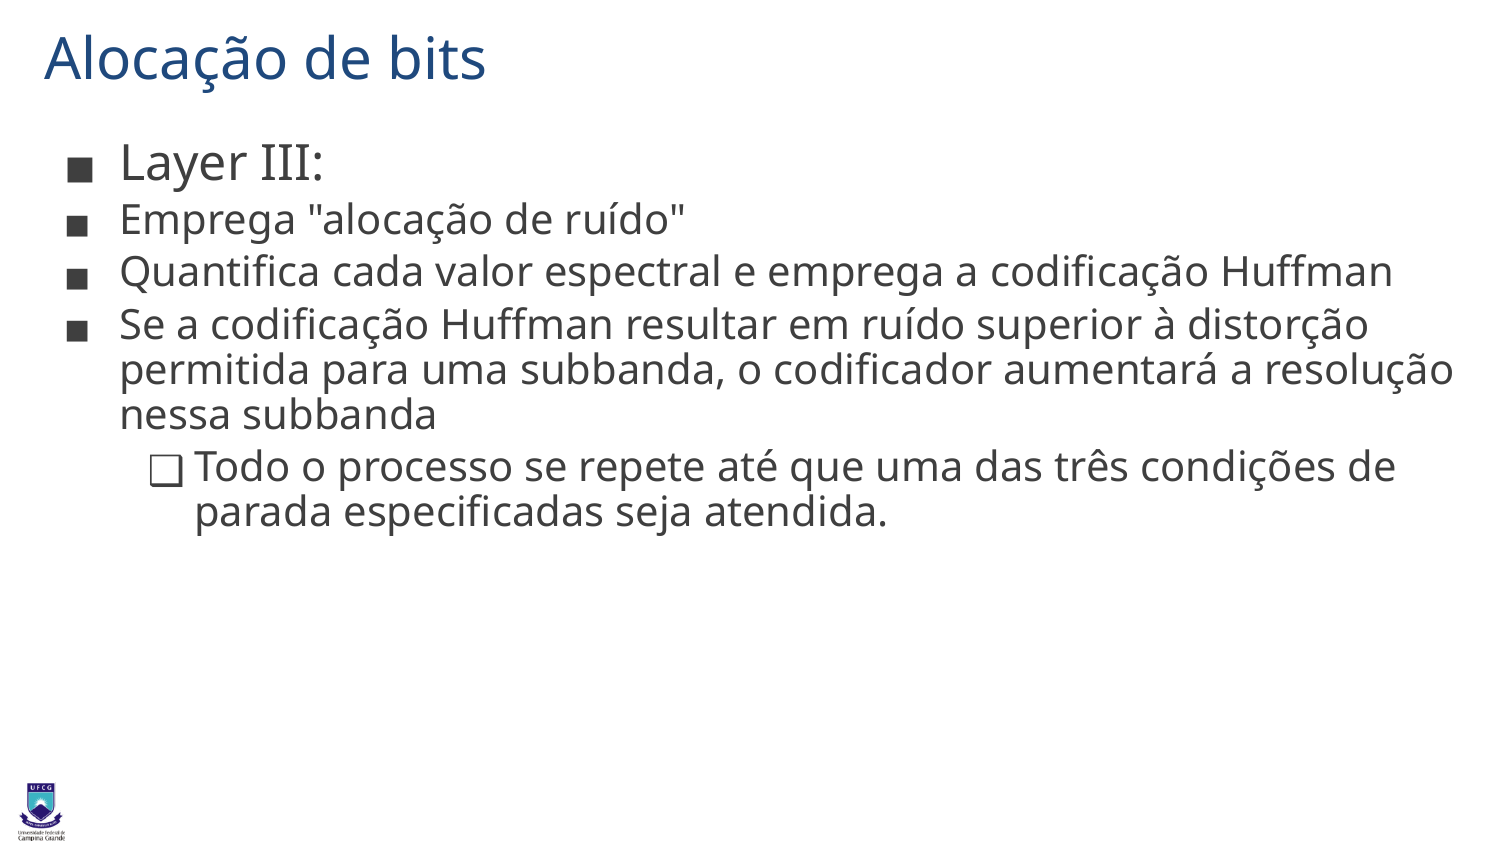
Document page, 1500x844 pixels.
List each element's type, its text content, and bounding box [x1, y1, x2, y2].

title Alocação de bits [29, 0, 1471, 112]
picture [17, 782, 65, 841]
list Layer III: Emprega "alocação de ruído" Quantifica cada valor espectral e emprega a codificação Huffman Se a codificação Huffman resultar em ruído superior à distorção permitida para uma subbanda, o codificador aumentará a resolução nessa subbanda Todo o processo se repete até que uma das três condições de parada especificadas seja atendida. [29, 129, 1471, 777]
